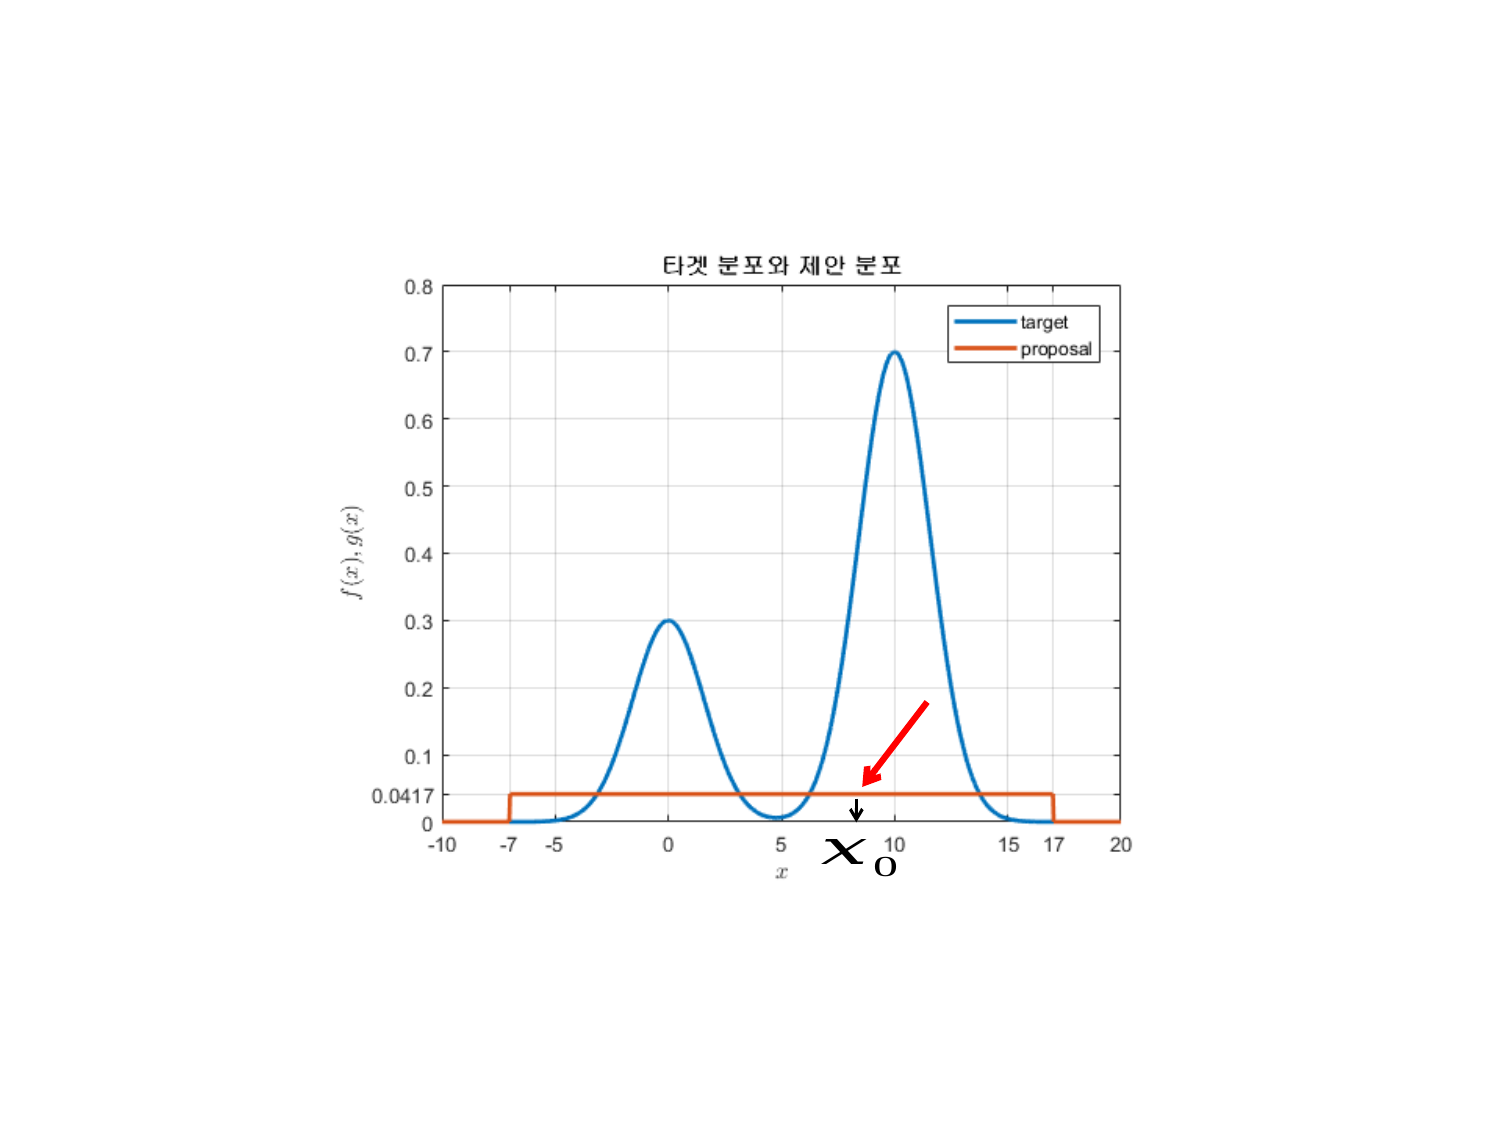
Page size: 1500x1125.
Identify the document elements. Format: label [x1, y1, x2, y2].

picture [336, 238, 1165, 888]
text_box [861, 701, 928, 788]
